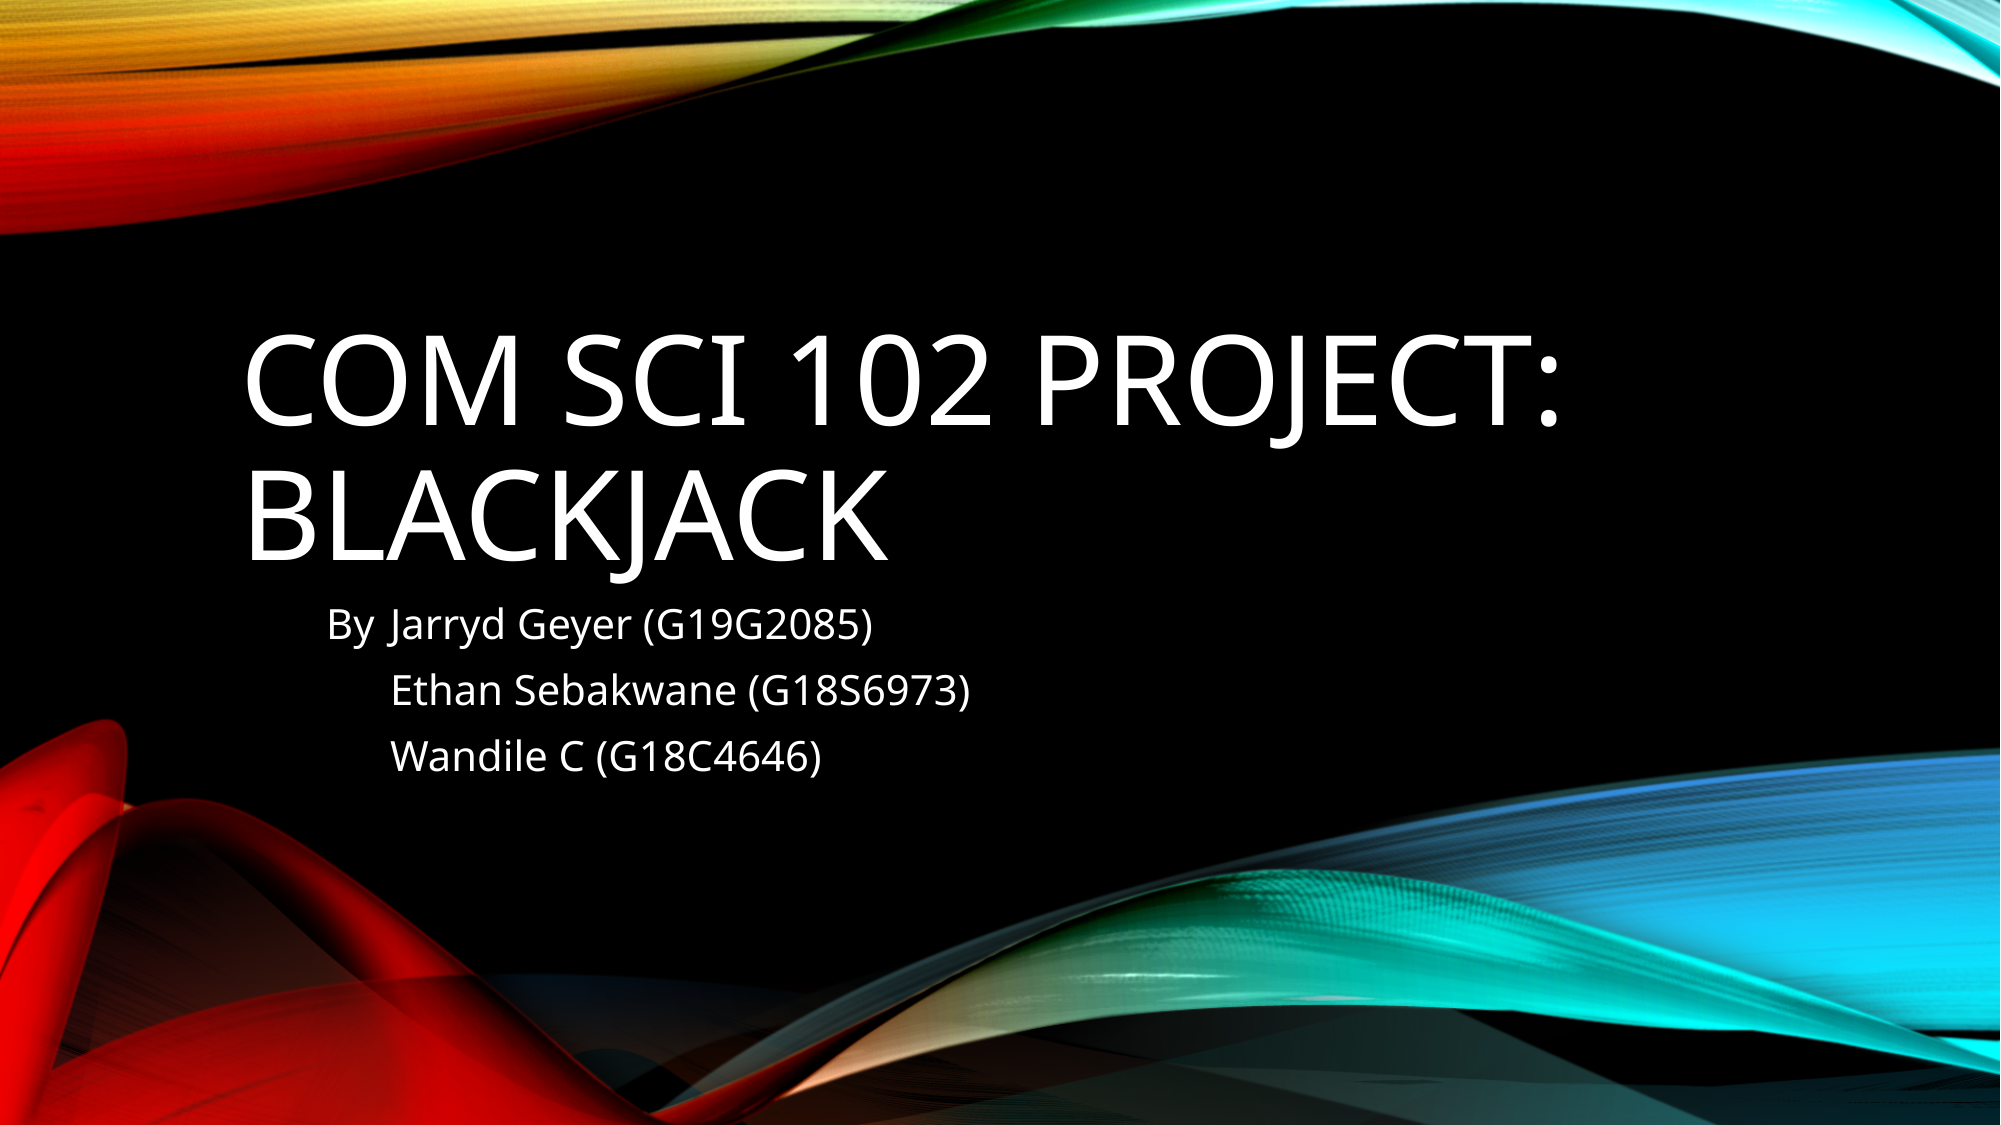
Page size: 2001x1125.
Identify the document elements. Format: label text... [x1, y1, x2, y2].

picture [0, 0, 2000, 237]
title Com sci 102 project: blackjack [225, 295, 1775, 595]
picture [0, 717, 2000, 1125]
subtitle By Jarryd Geyer (G19G2085) Ethan Sebakwane (G18S6973) Wandile C (G18C4646) [225, 595, 1775, 953]
